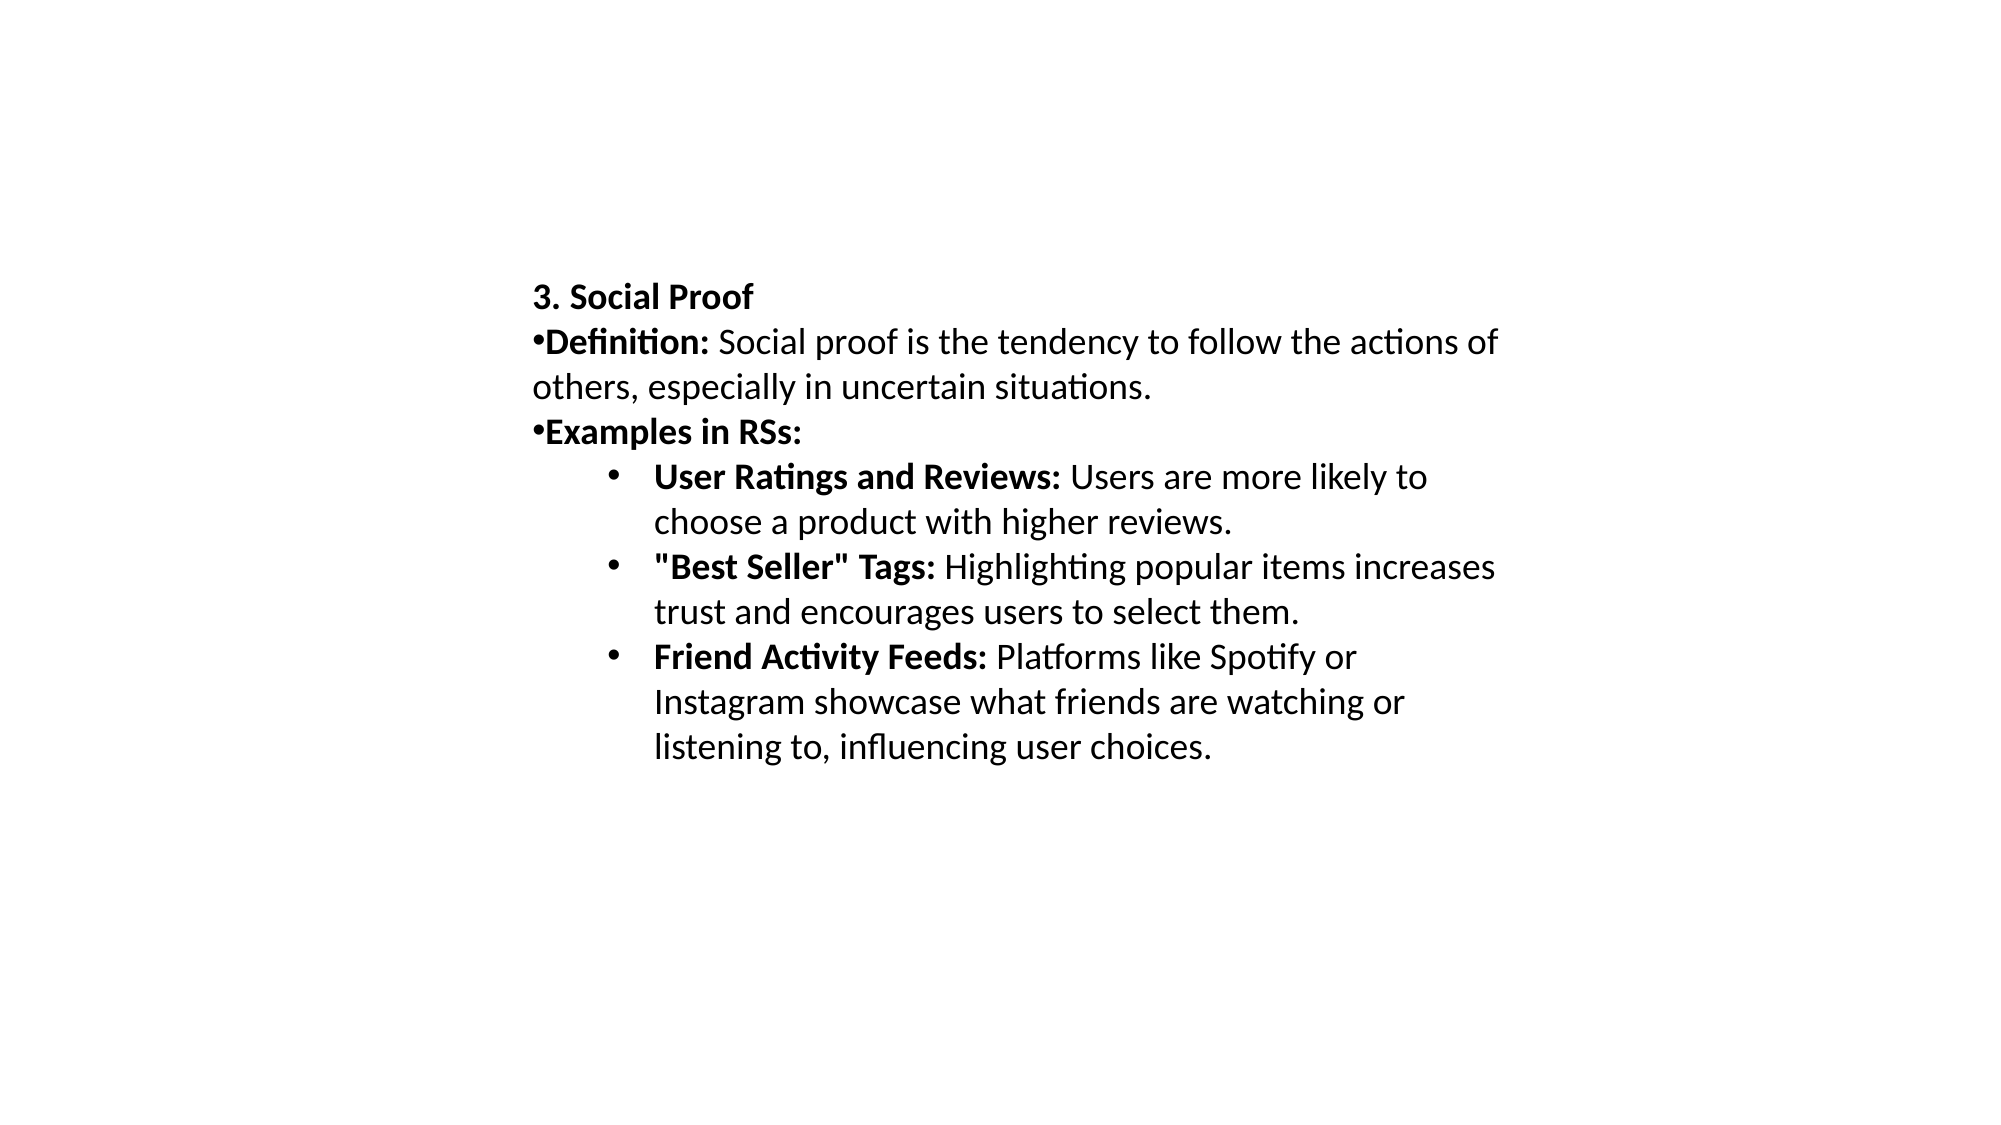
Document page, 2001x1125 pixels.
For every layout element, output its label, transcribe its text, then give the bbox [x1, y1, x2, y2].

text_box 3. Social Proof Definition: Social proof is the tendency to follow the actions of others, especially in uncertain situations. Examples in RSs: User Ratings and Reviews: Users are more likely to choose a product with higher reviews. "Best Seller" Tags: Highlighting popular items increases trust and encourages users to select them. Friend Activity Feeds: Platforms like Spotify or Instagram showcase what friends are watching or listening to, influencing user choices. [517, 264, 1518, 775]
